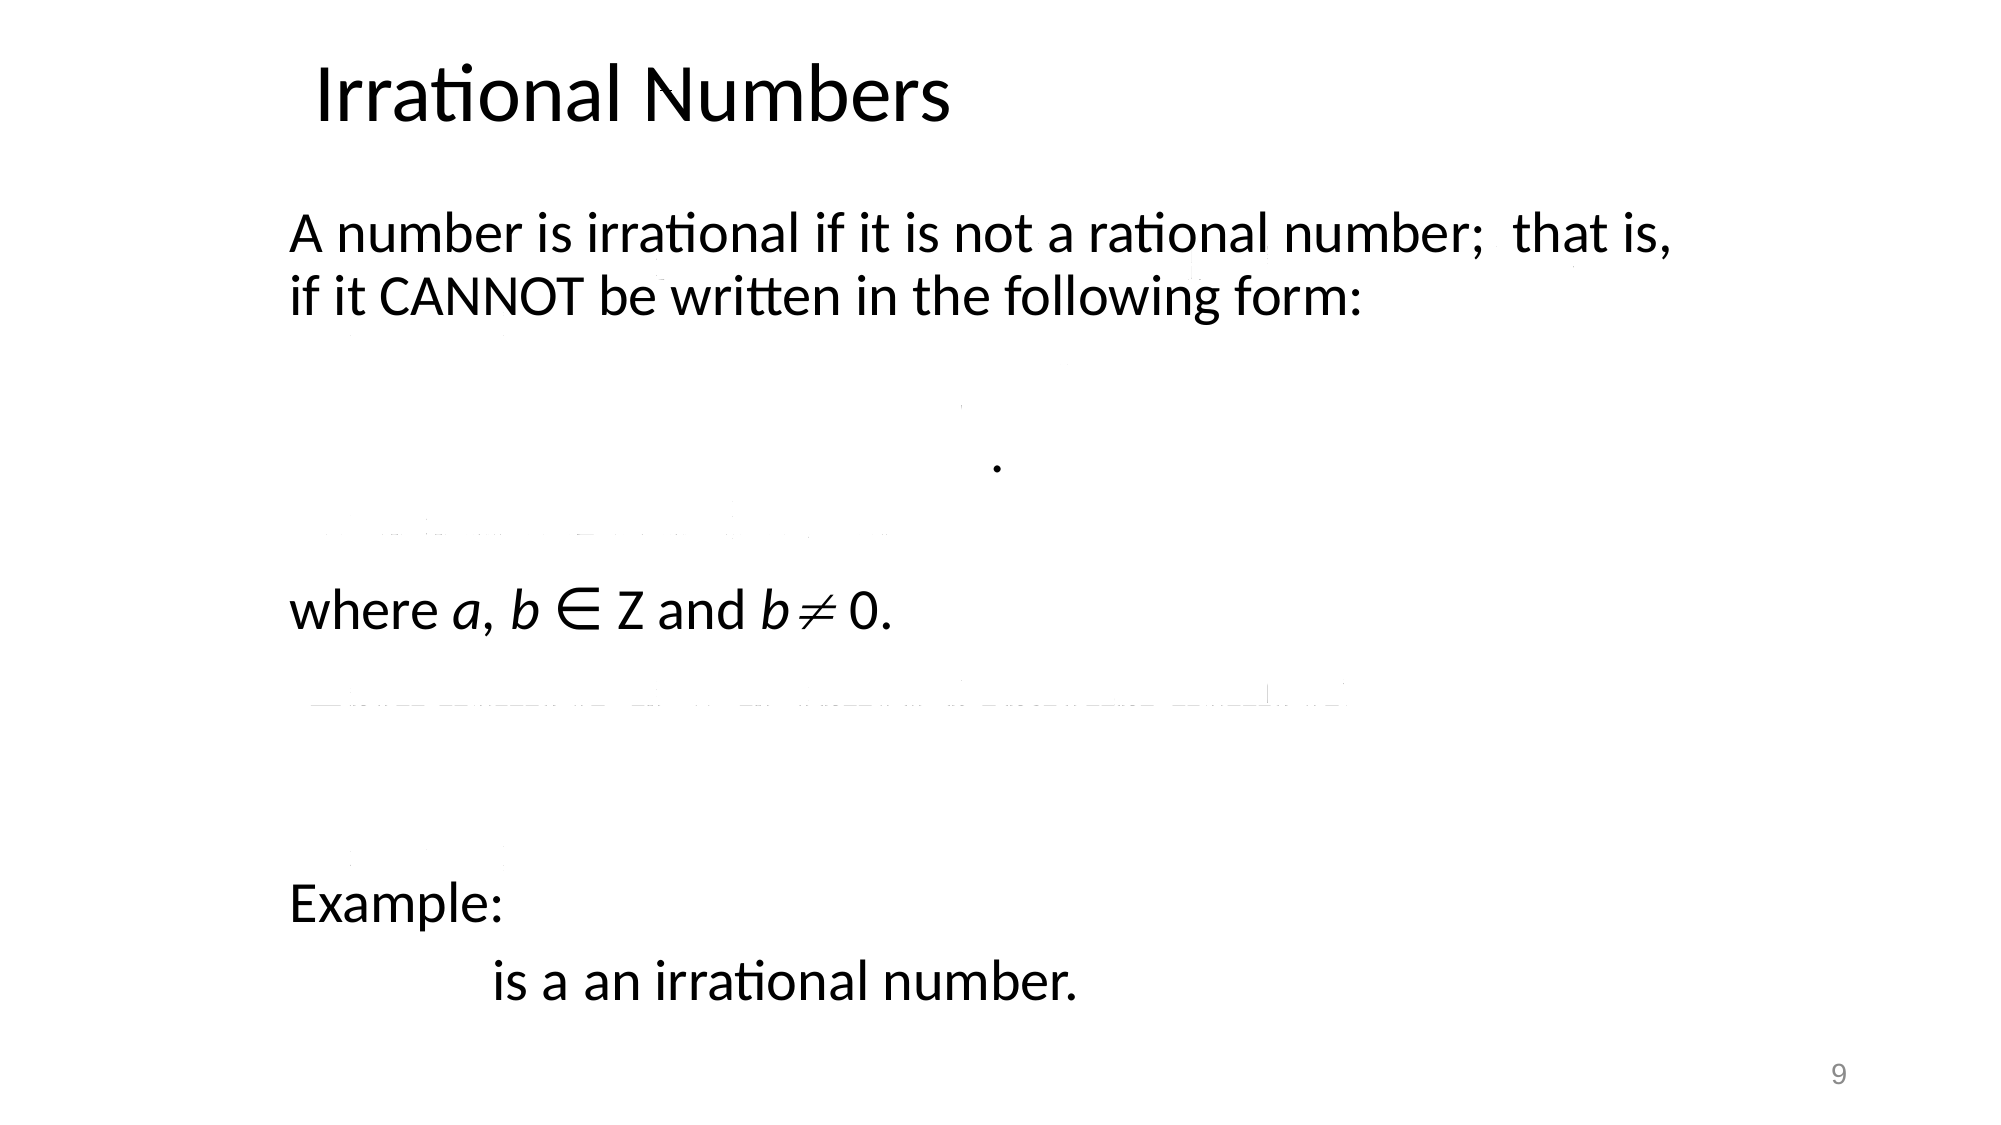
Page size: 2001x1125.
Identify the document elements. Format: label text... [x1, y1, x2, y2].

picture [274, 195, 1726, 1046]
slide_number 9 [1412, 1042, 1863, 1103]
title Irrational Numbers [299, 22, 1701, 167]
